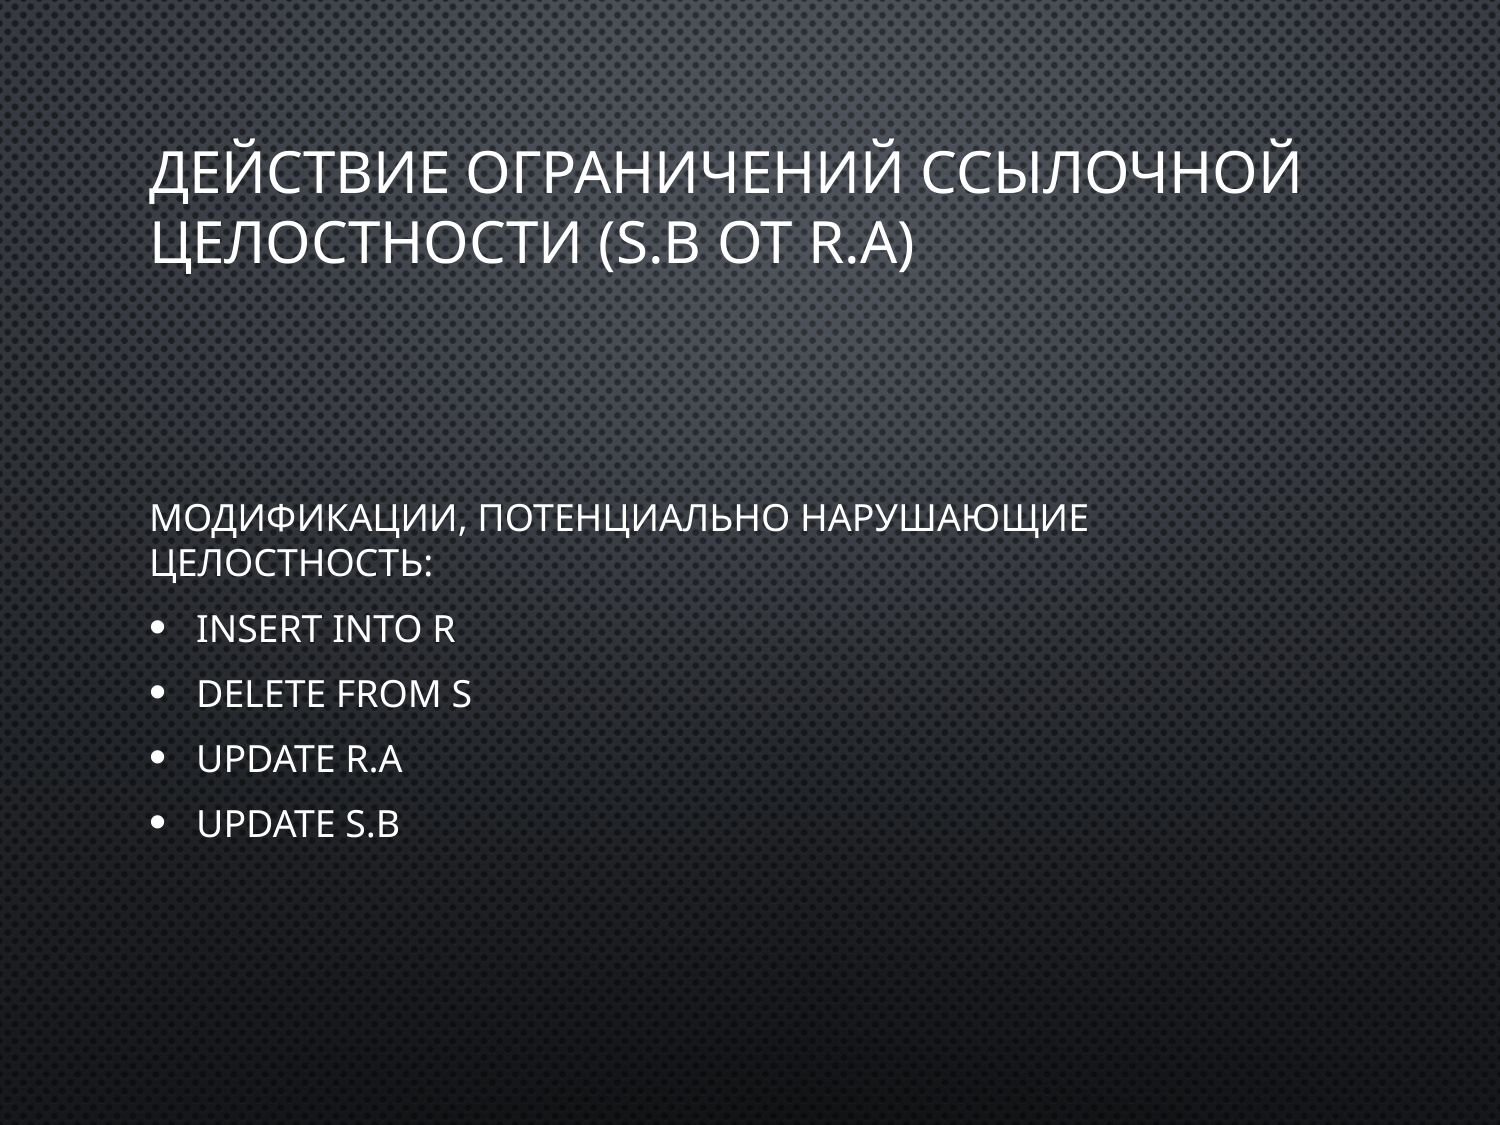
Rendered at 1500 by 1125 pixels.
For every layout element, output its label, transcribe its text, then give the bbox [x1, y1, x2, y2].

list Модификации, потенциально нарушающие целостность: Insert into R Delete from S Update R.A Update S.B [134, 338, 1367, 1001]
title Действие ограничений ссылочной целостности (S.B от R.A) [134, 97, 1367, 314]
